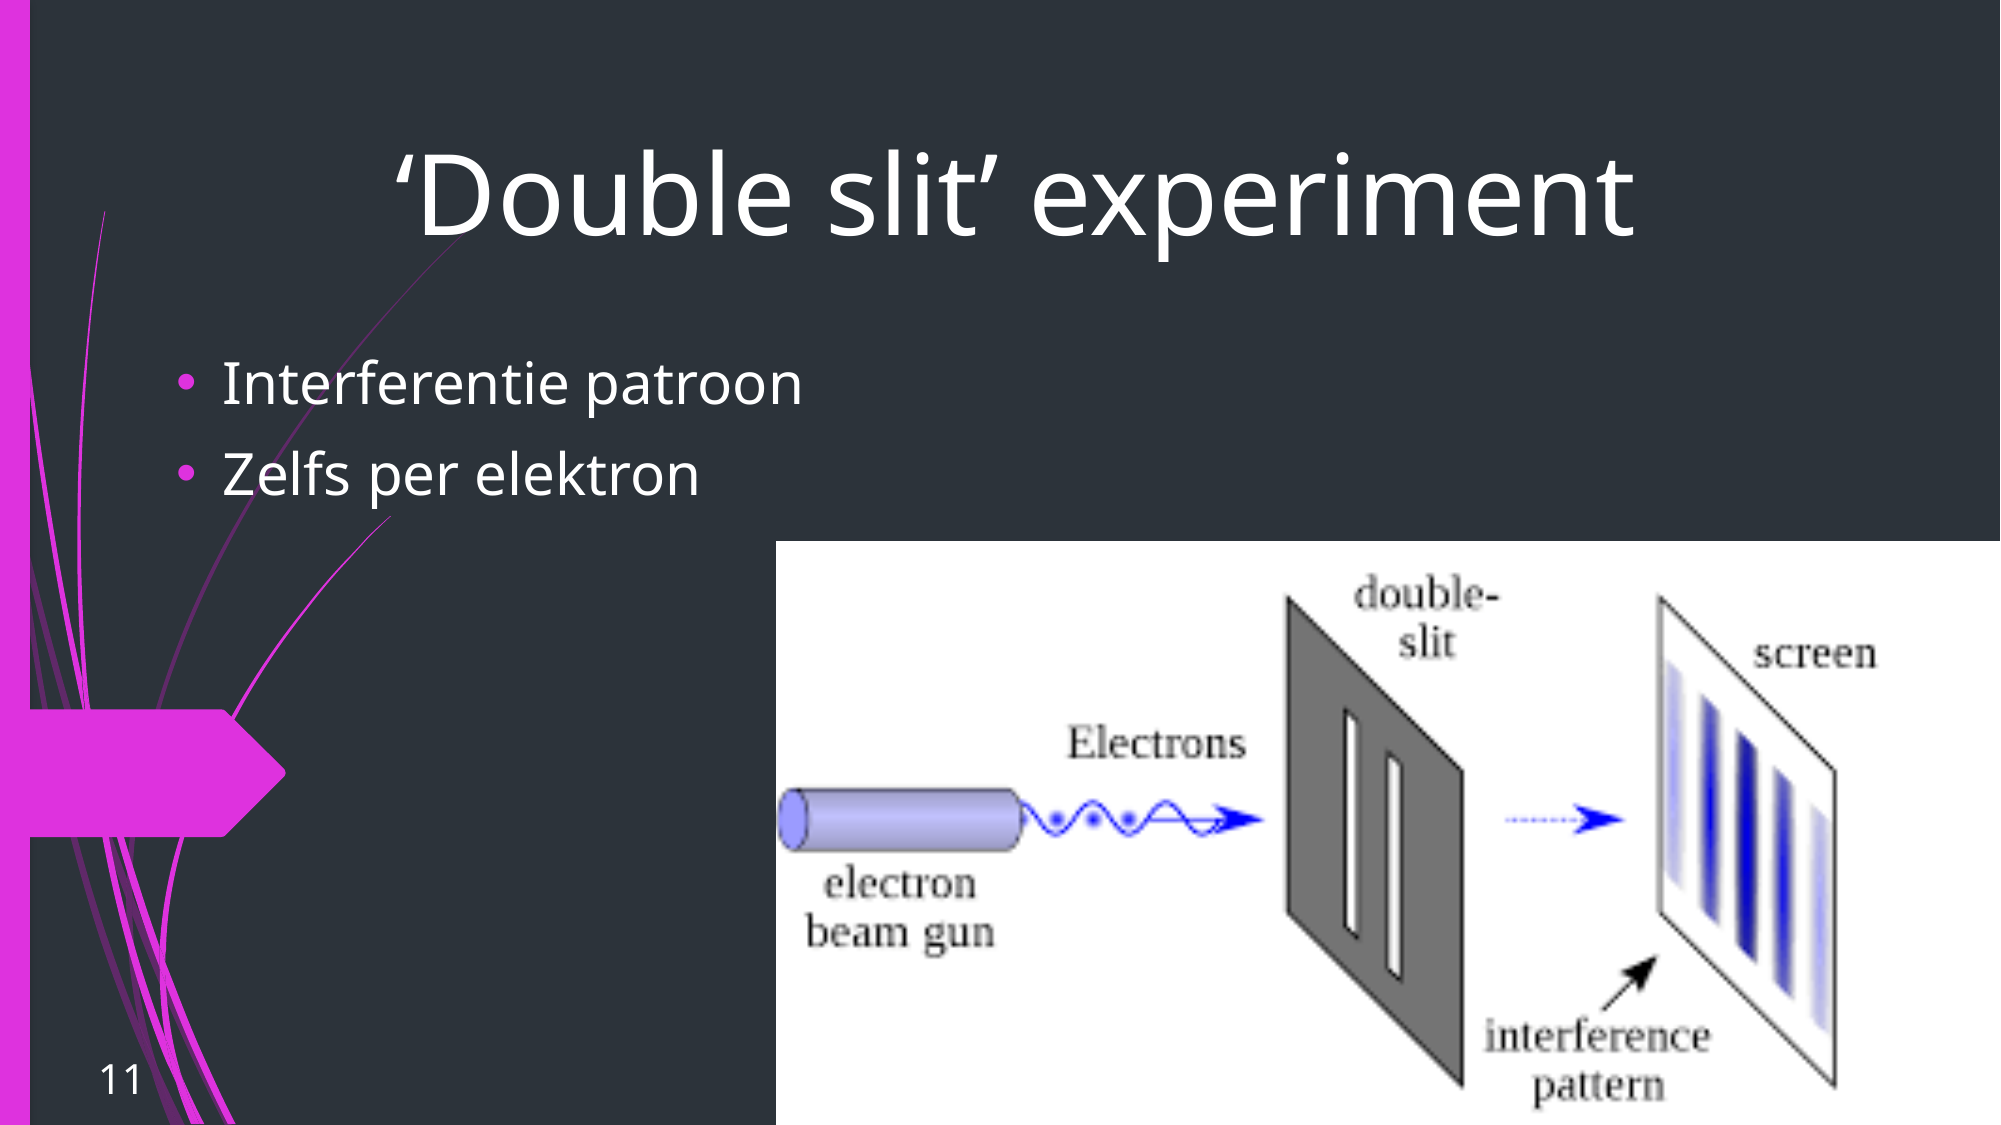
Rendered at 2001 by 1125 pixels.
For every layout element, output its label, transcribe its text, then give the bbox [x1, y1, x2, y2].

slide_number 11 [33, 1047, 161, 1108]
title ‘Double slit’ experiment [90, 47, 1942, 266]
picture [775, 540, 2000, 1125]
subtitle Interferentie patroon Zelfs per elektron [160, 339, 1624, 832]
